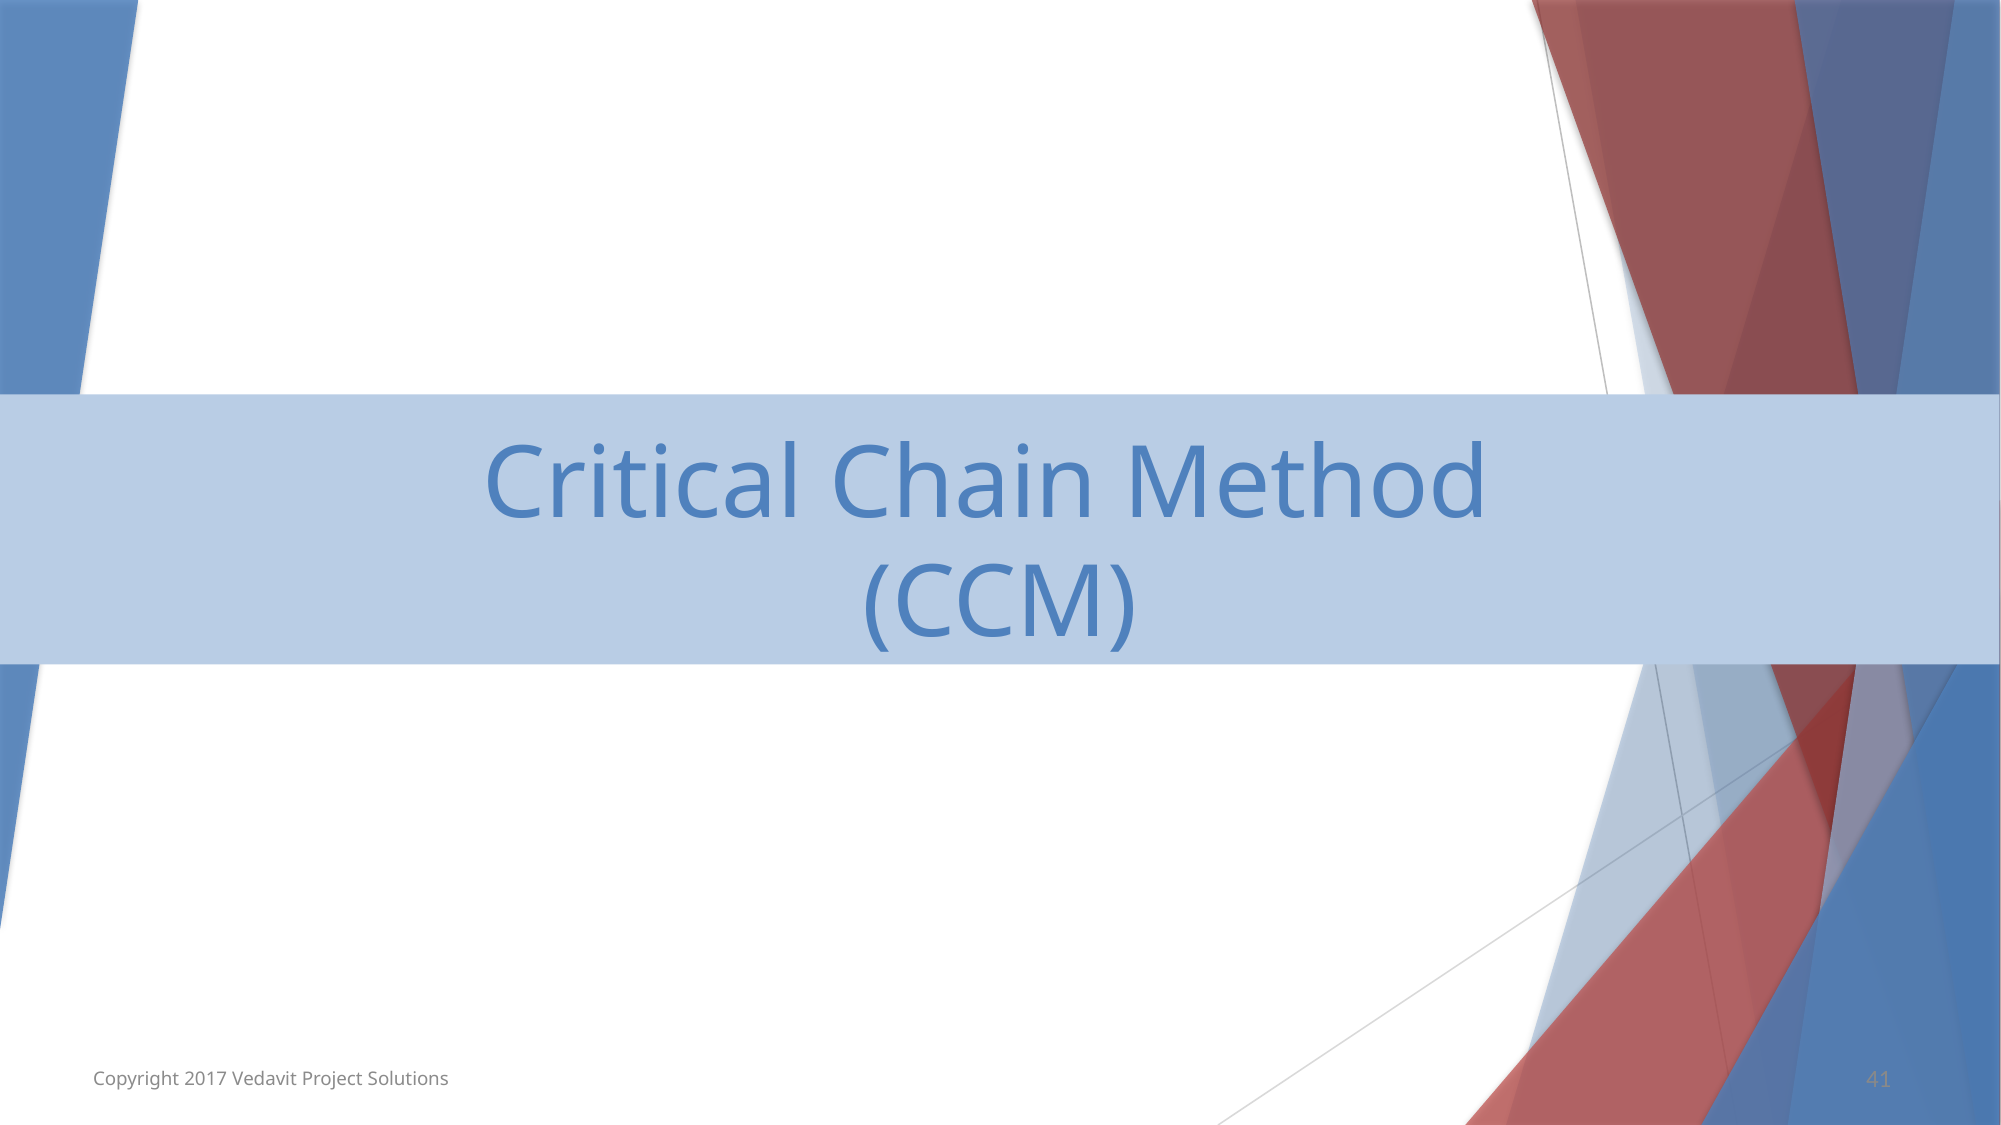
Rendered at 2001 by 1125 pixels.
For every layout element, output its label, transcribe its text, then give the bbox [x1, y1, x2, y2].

footer Copyright 2017 Vedavit Project Solutions [78, 1047, 1180, 1108]
slide_number 41 [1794, 1047, 1907, 1108]
title Critical Chain Method (CCM) [0, 394, 2000, 665]
